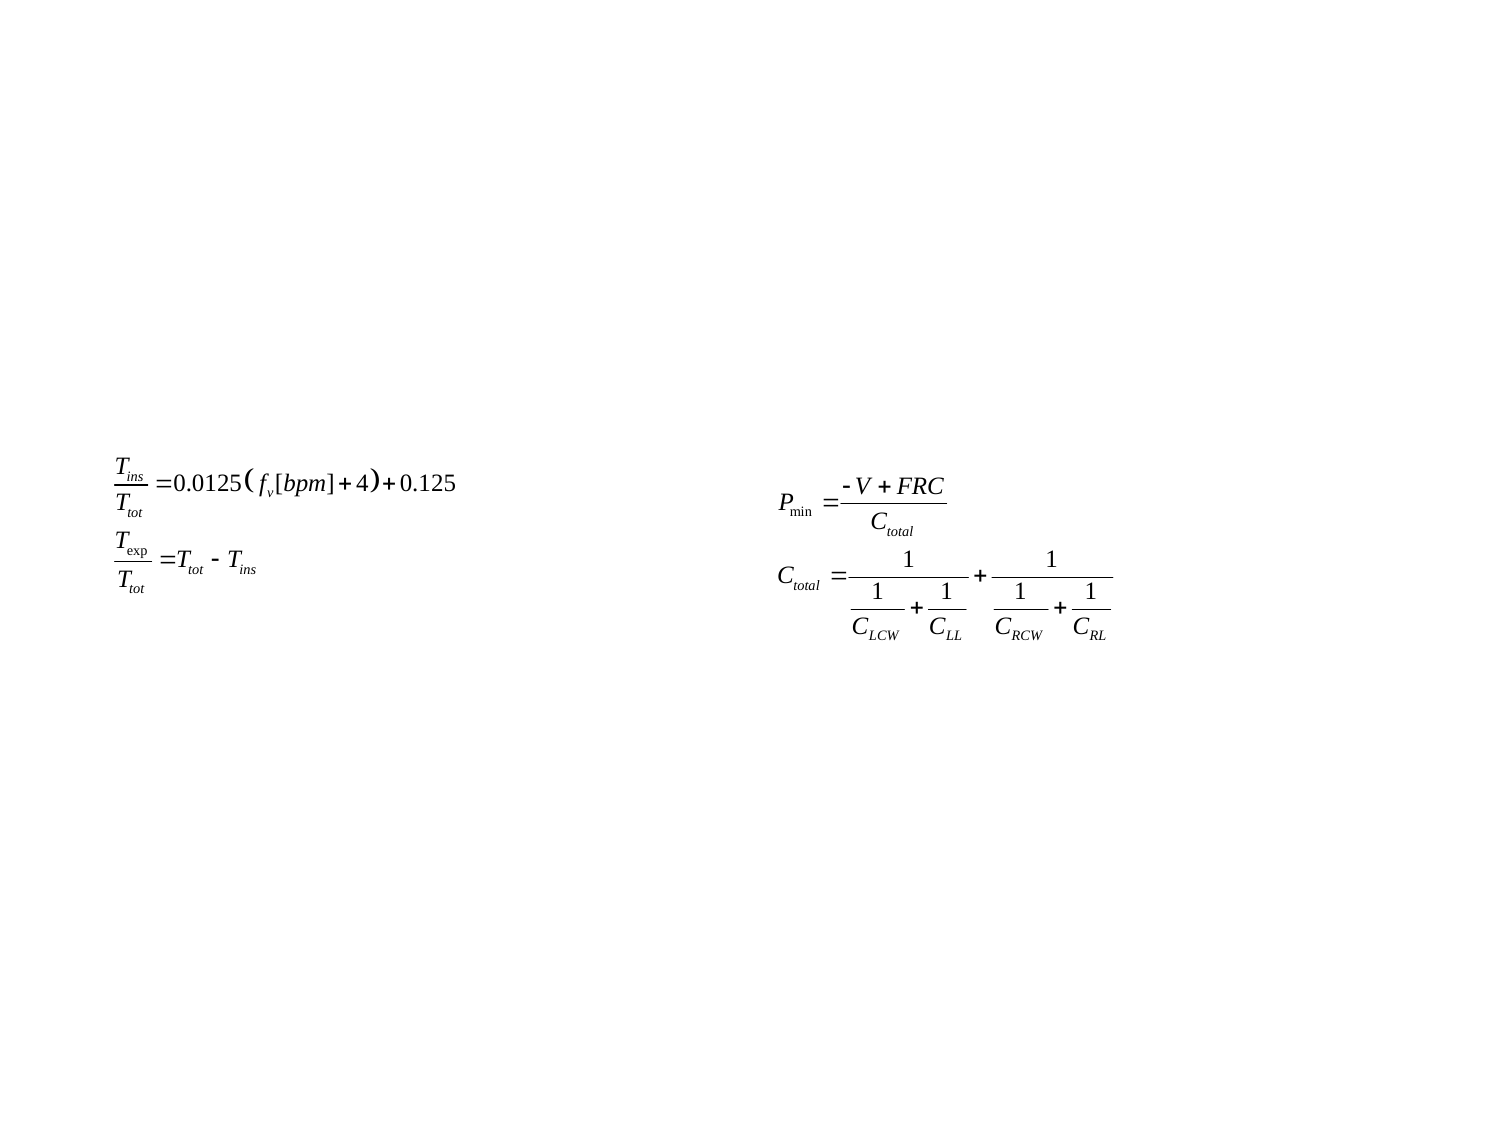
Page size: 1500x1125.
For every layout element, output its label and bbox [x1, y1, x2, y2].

text_box [110, 449, 461, 601]
text_box [773, 470, 1118, 646]
